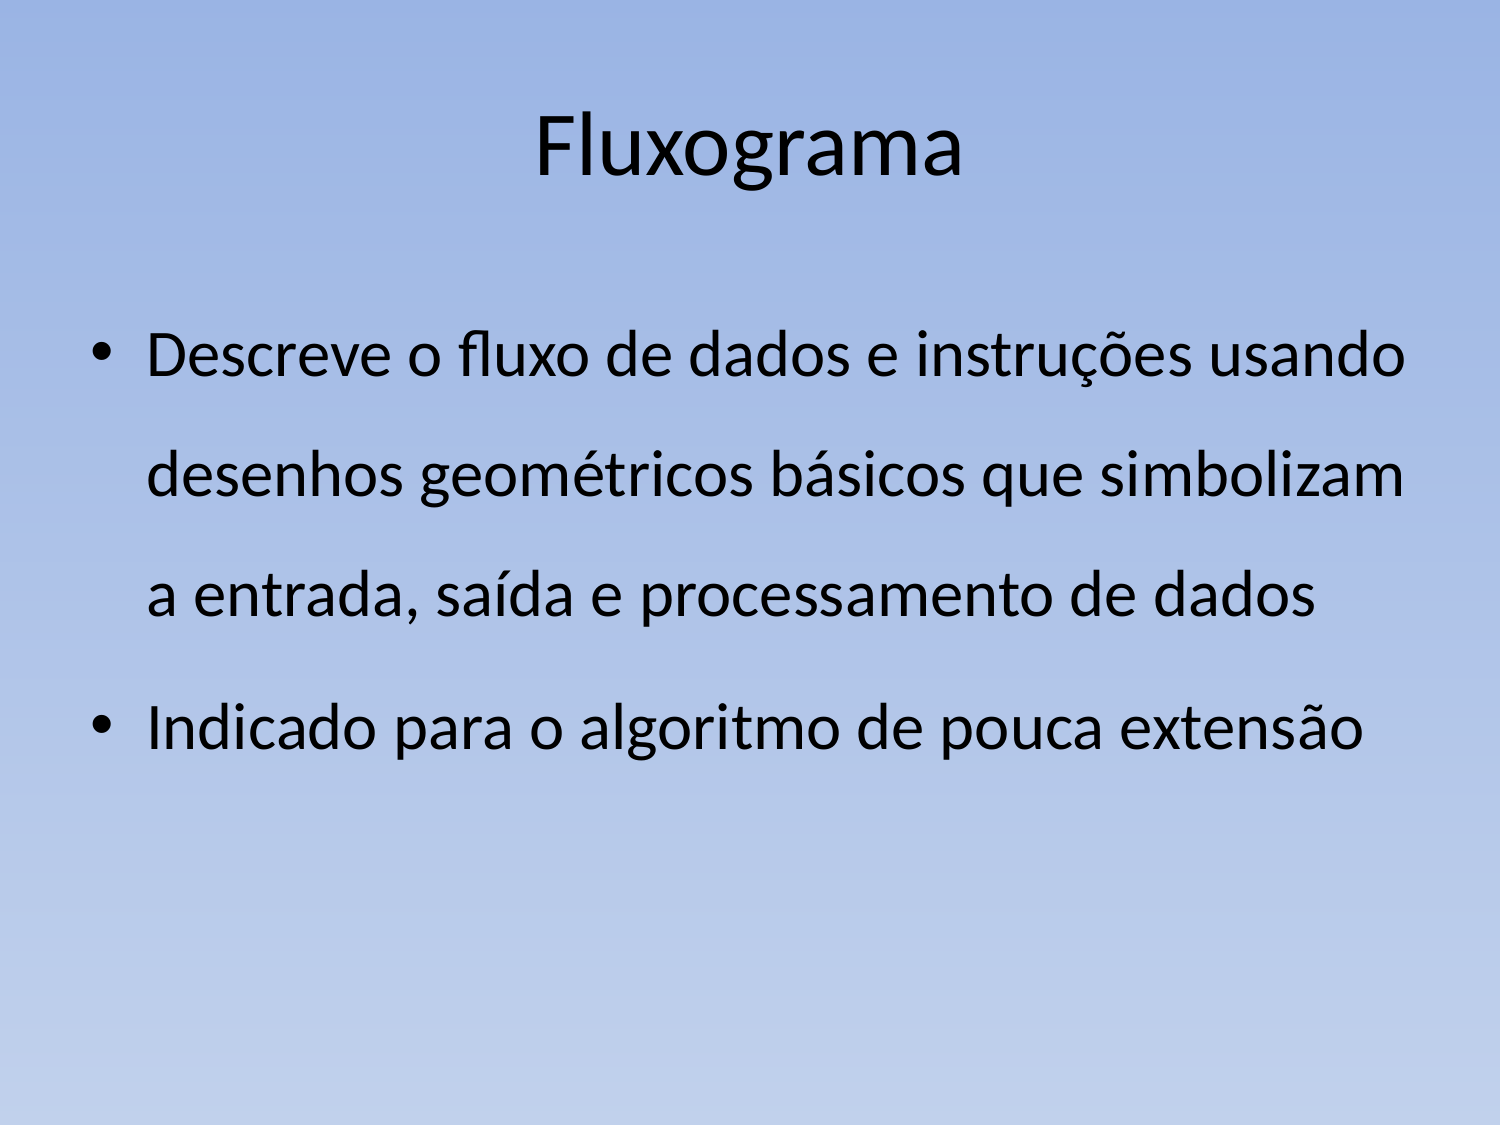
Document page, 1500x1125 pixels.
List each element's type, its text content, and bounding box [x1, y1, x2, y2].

title Fluxograma [75, 45, 1425, 233]
list Descreve o fluxo de dados e instruções usando desenhos geométricos básicos que simbolizam a entrada, saída e processamento de dados Indicado para o algoritmo de pouca extensão [75, 262, 1425, 1005]
